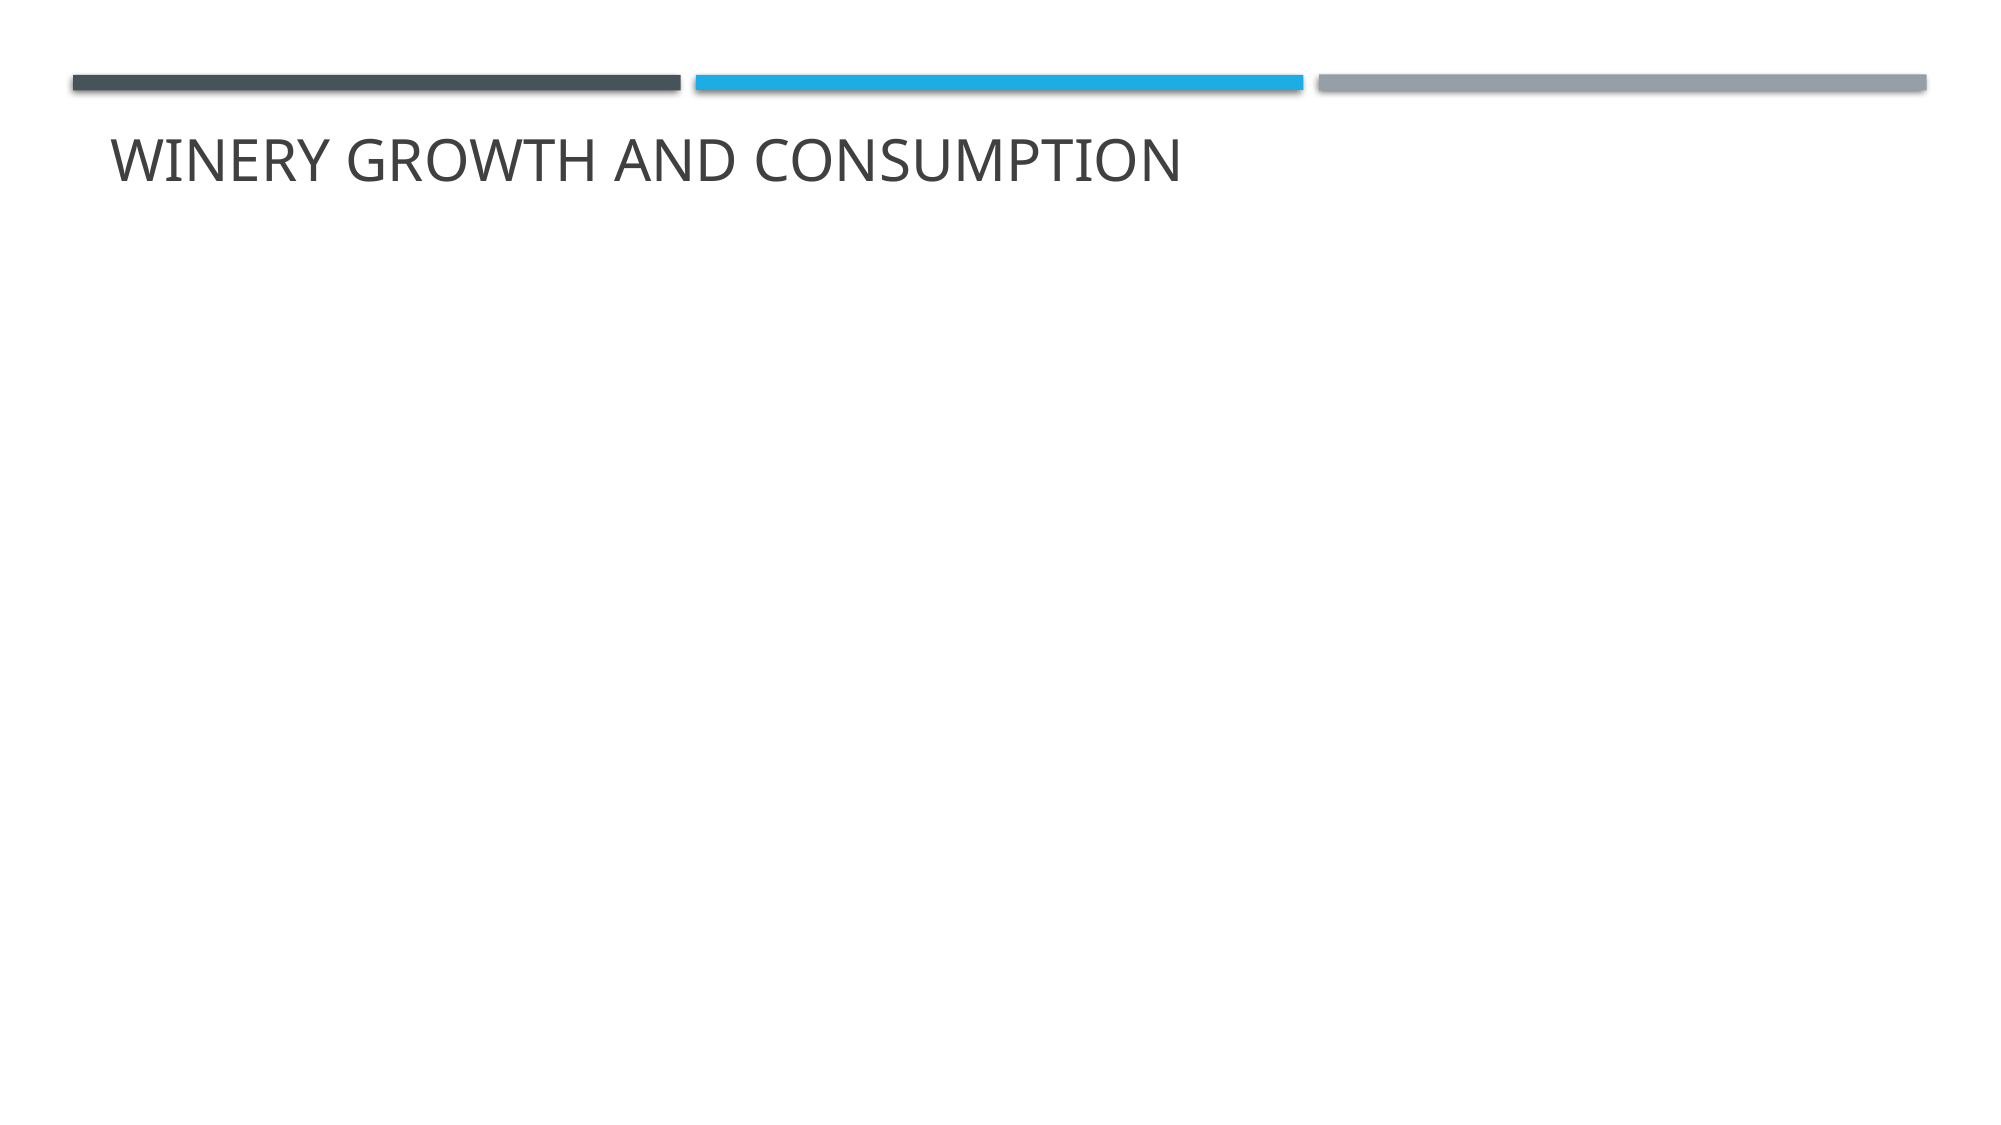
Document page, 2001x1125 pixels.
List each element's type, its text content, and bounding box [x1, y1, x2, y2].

title Winery growth and consumption [95, 115, 1905, 311]
